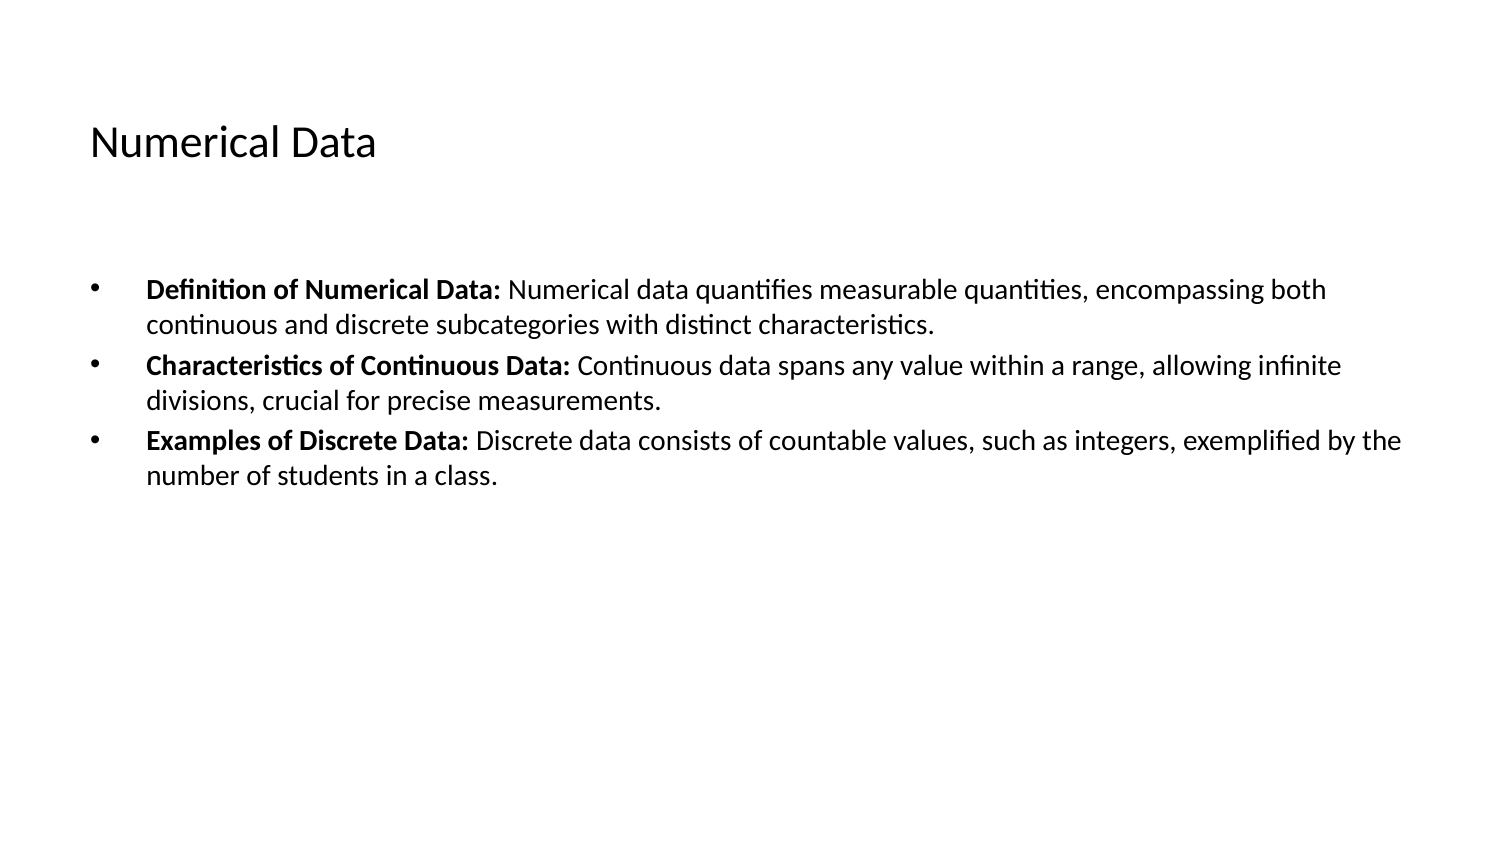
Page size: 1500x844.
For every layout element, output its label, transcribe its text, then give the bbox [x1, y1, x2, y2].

title Numerical Data [75, 45, 1425, 233]
list Definition of Numerical Data: Numerical data quantifies measurable quantities, encompassing both continuous and discrete subcategories with distinct characteristics. Characteristics of Continuous Data: Continuous data spans any value within a range, allowing infinite divisions, crucial for precise measurements. Examples of Discrete Data: Discrete data consists of countable values, such as integers, exemplified by the number of students in a class. [75, 262, 1425, 844]
